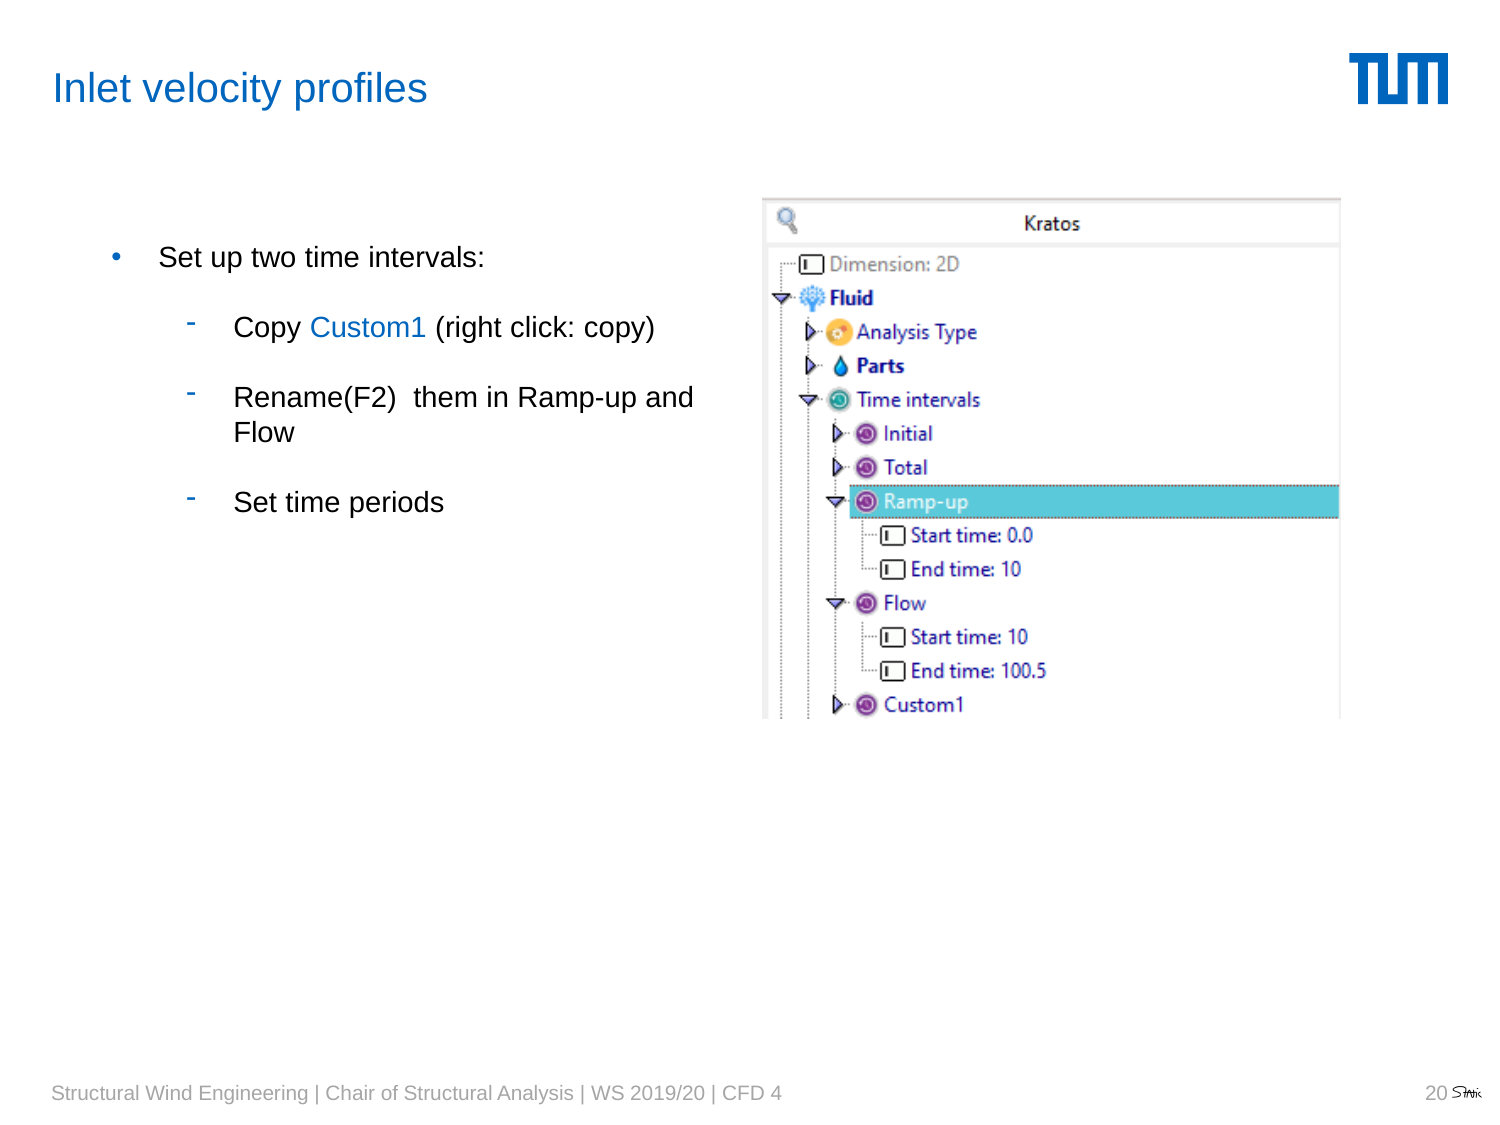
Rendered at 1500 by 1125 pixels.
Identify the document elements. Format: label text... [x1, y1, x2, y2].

picture [1452, 1086, 1482, 1098]
text_box Set up two time intervals: Copy Custom1 (right click: copy) Rename(F2) them in Ramp-up and Flow Set time periods [95, 195, 767, 930]
title Inlet velocity profiles [52, 44, 1449, 105]
slide_number 20 [1111, 1061, 1448, 1122]
picture [761, 197, 1341, 719]
